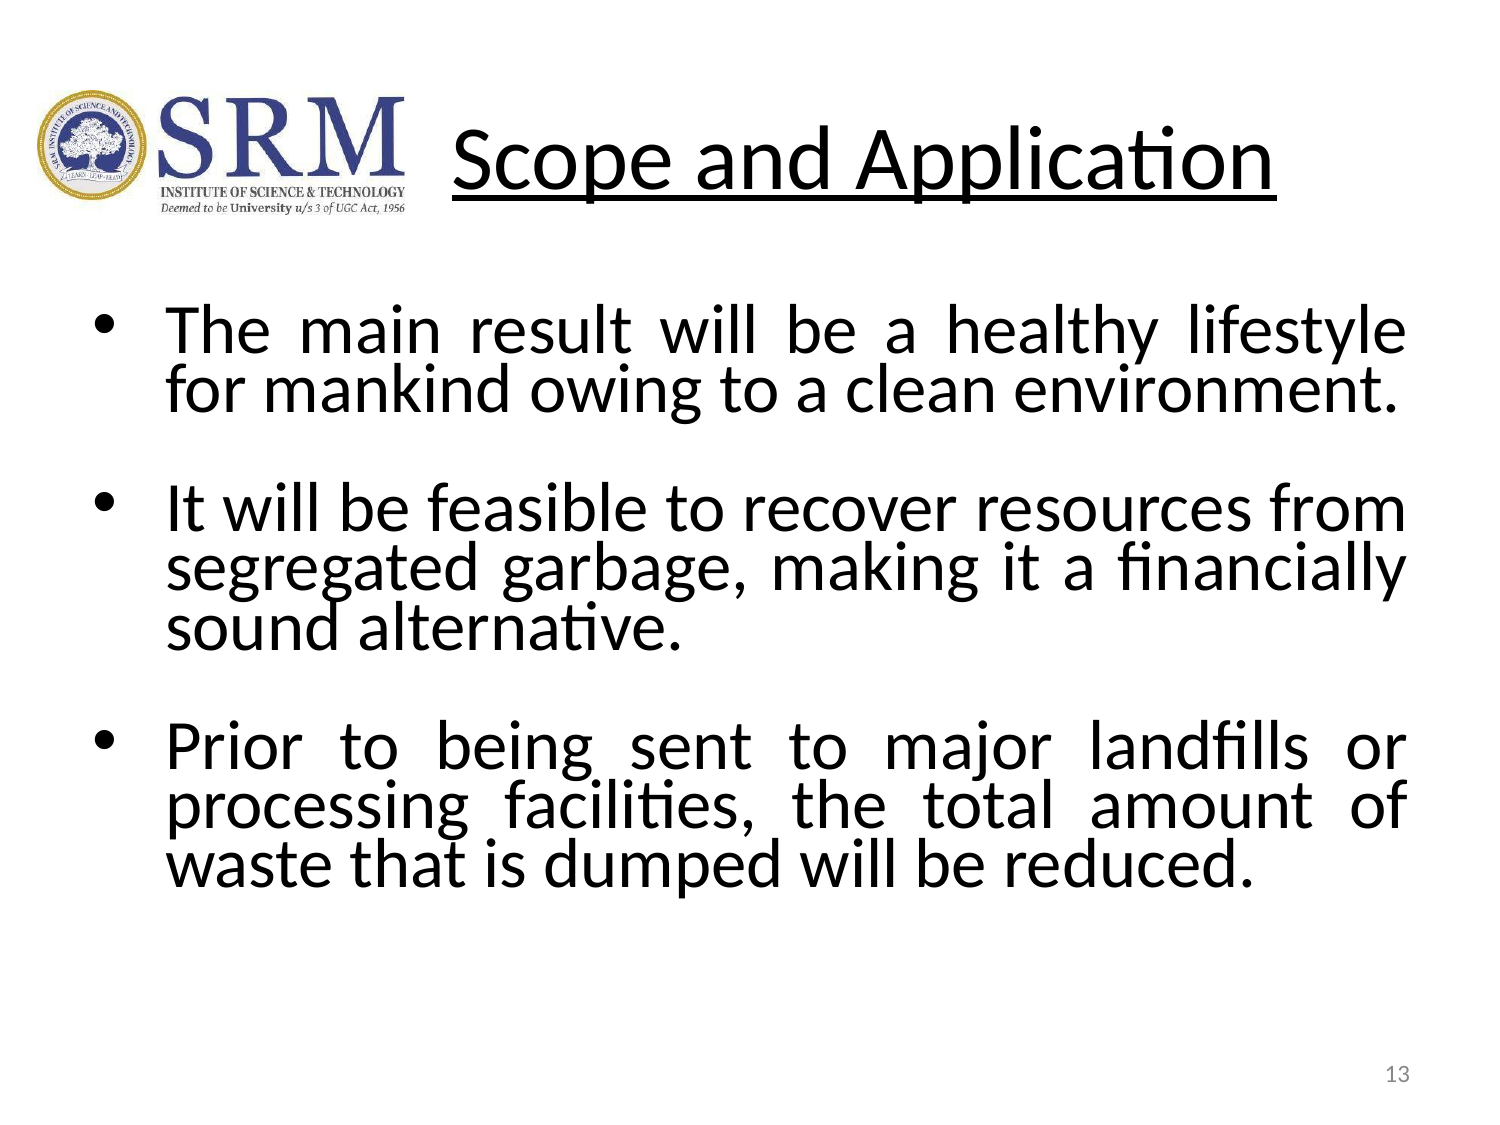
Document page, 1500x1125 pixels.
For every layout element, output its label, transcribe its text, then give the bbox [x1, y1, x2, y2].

title Scope and Application [75, 58, 1425, 247]
picture [37, 90, 405, 215]
slide_number ‹#› [1074, 1042, 1425, 1103]
list The main result will be a healthy lifestyle for mankind owing to a clean environment. It will be feasible to recover resources from segregated garbage, making it a financially sound alternative. Prior to being sent to major landfills or processing facilities, the total amount of waste that is dumped will be reduced. [75, 298, 1425, 1068]
